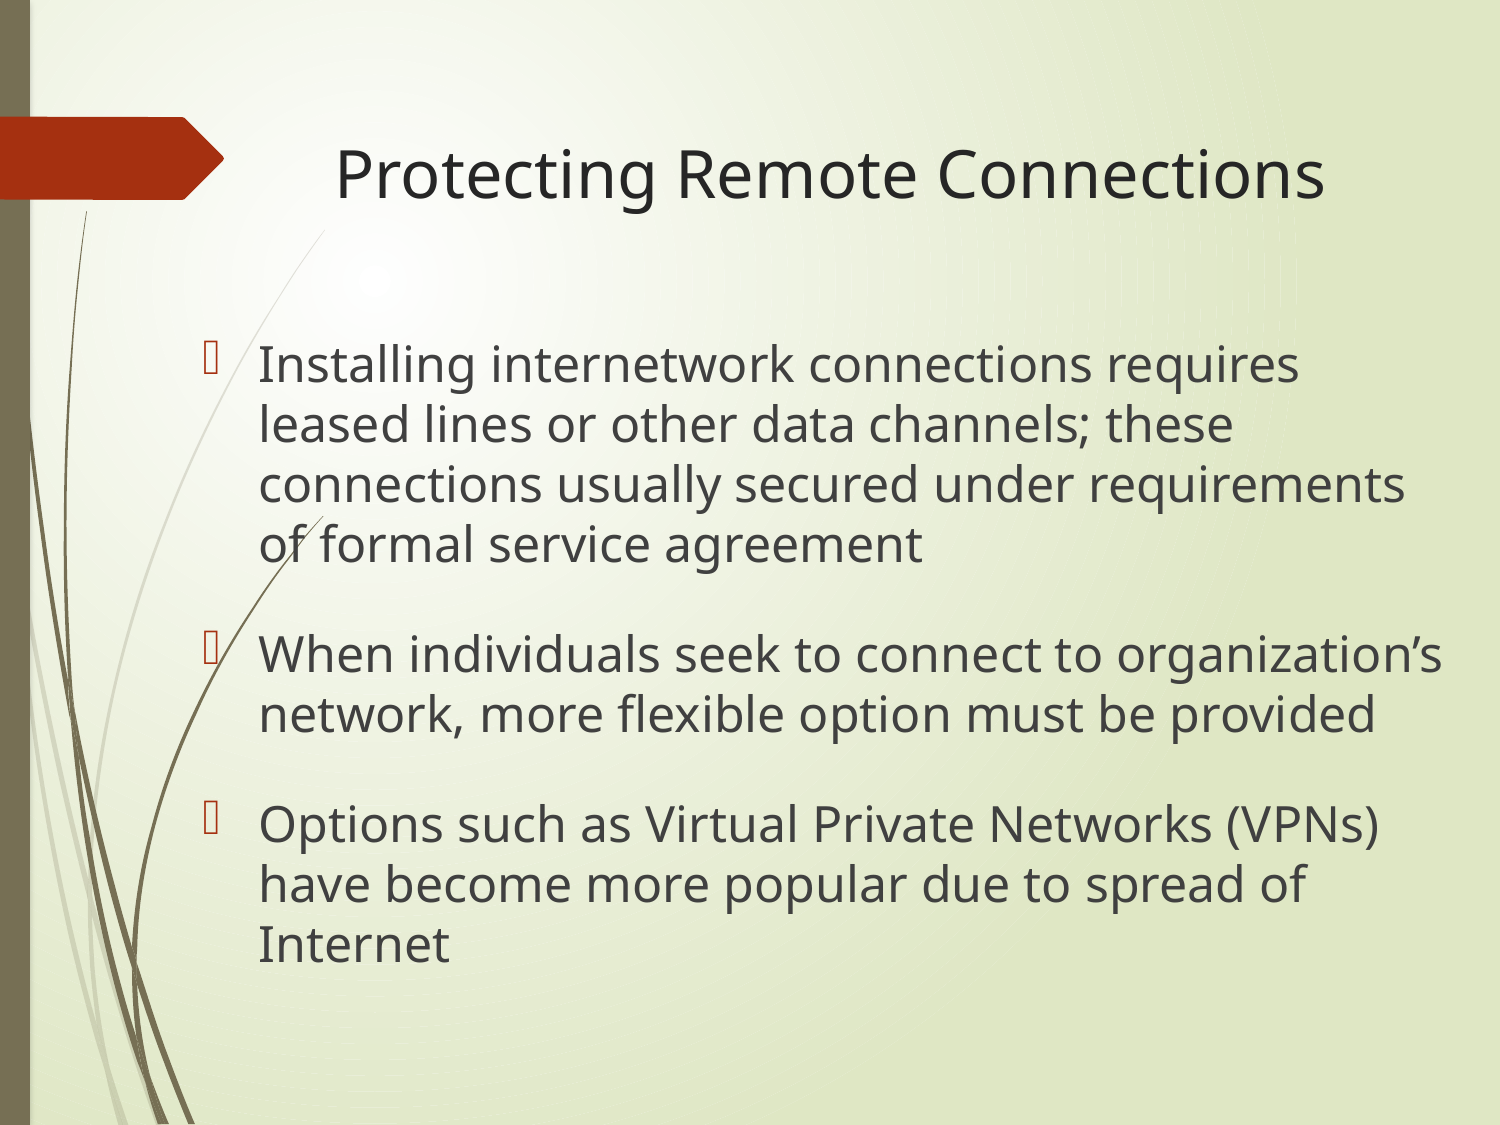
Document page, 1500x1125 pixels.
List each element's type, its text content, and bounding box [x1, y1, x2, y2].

title Protecting Remote Connections [319, 102, 1400, 313]
list Installing internetwork connections requires leased lines or other data channels; these connections usually secured under requirements of formal service agreement When individuals seek to connect to organization’s network, more flexible option must be provided Options such as Virtual Private Networks (VPNs) have become more popular due to spread of Internet [187, 324, 1463, 1000]
